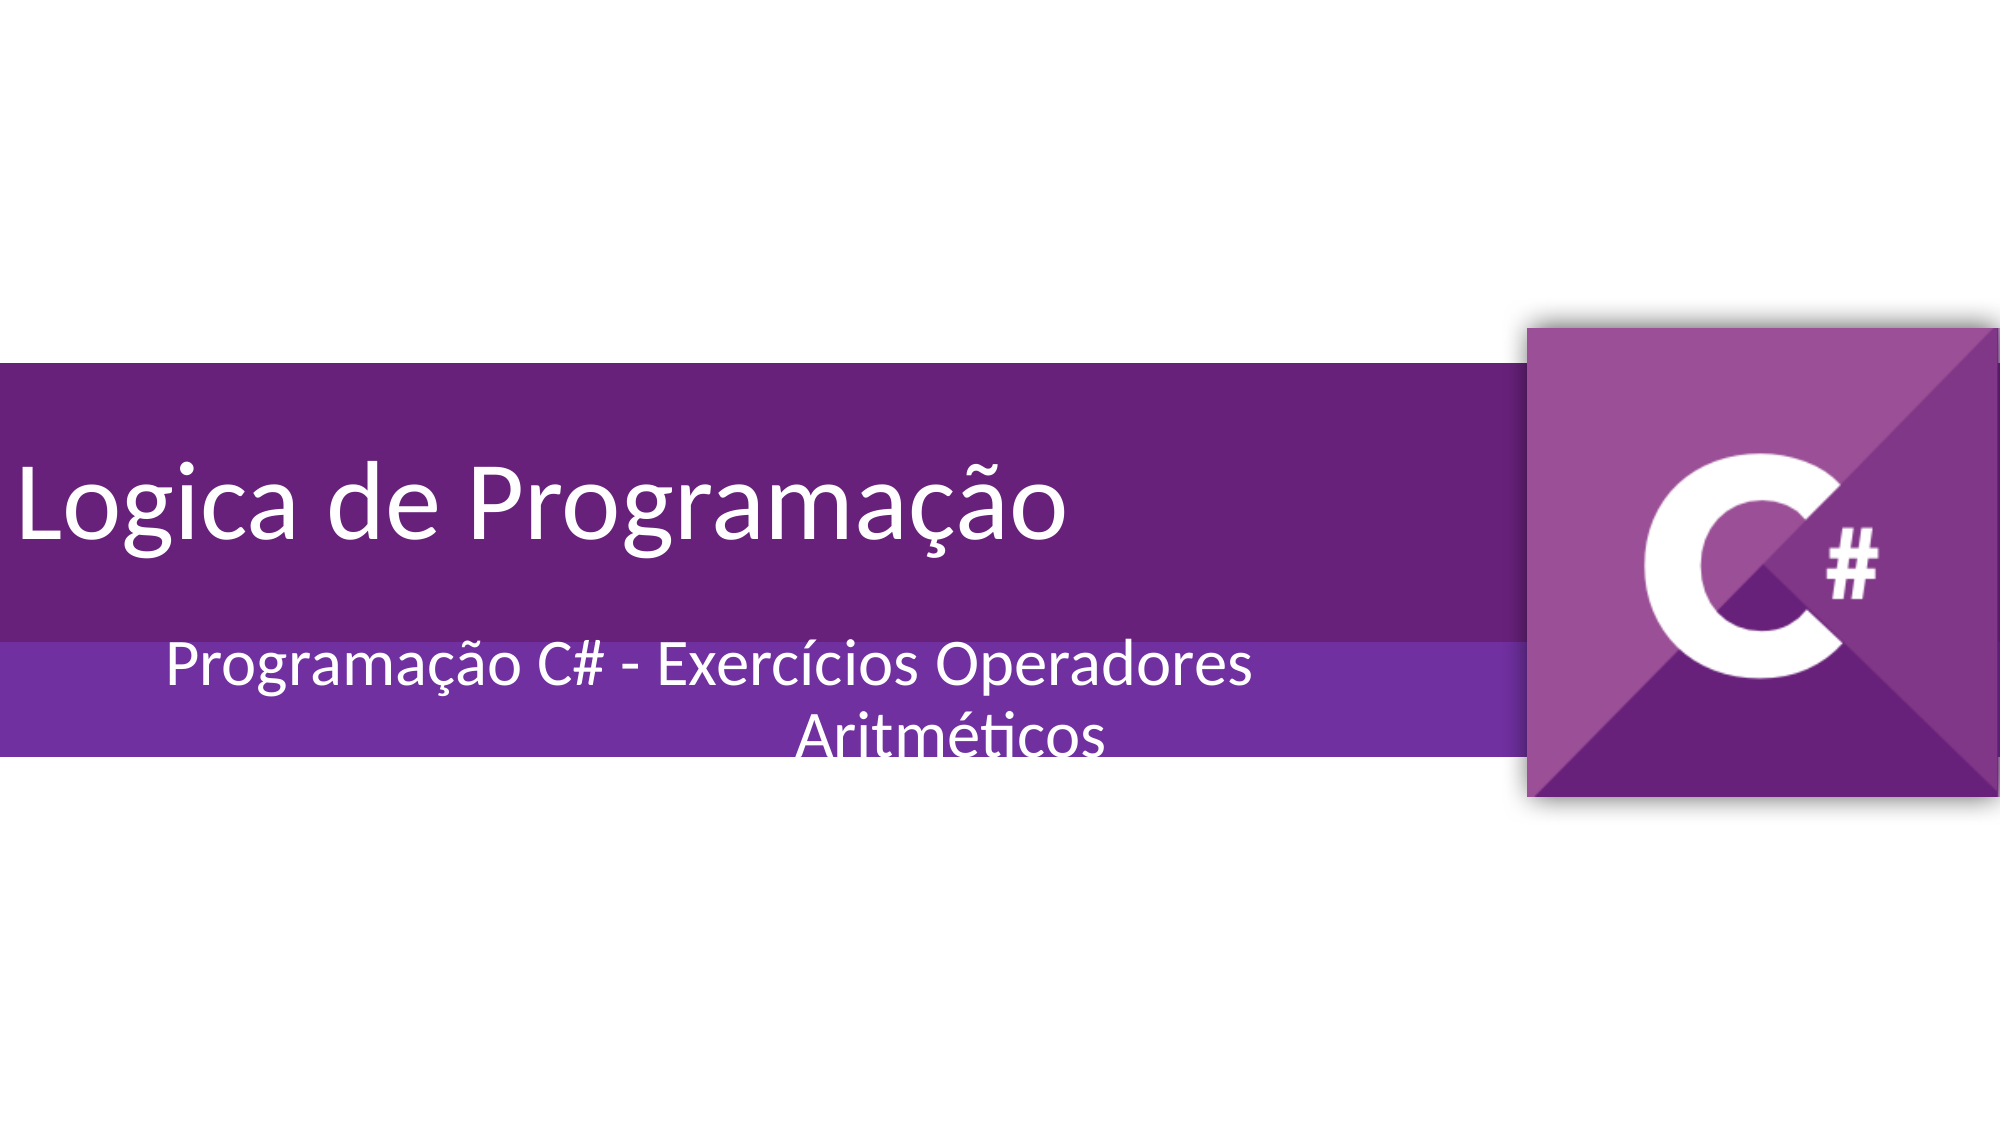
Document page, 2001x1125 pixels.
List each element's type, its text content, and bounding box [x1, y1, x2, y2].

text_box Programação C# - Exercícios Operadores Aritméticos [0, 642, 1508, 757]
picture [1527, 328, 2000, 797]
text_box Logica de Programação [0, 363, 1508, 642]
